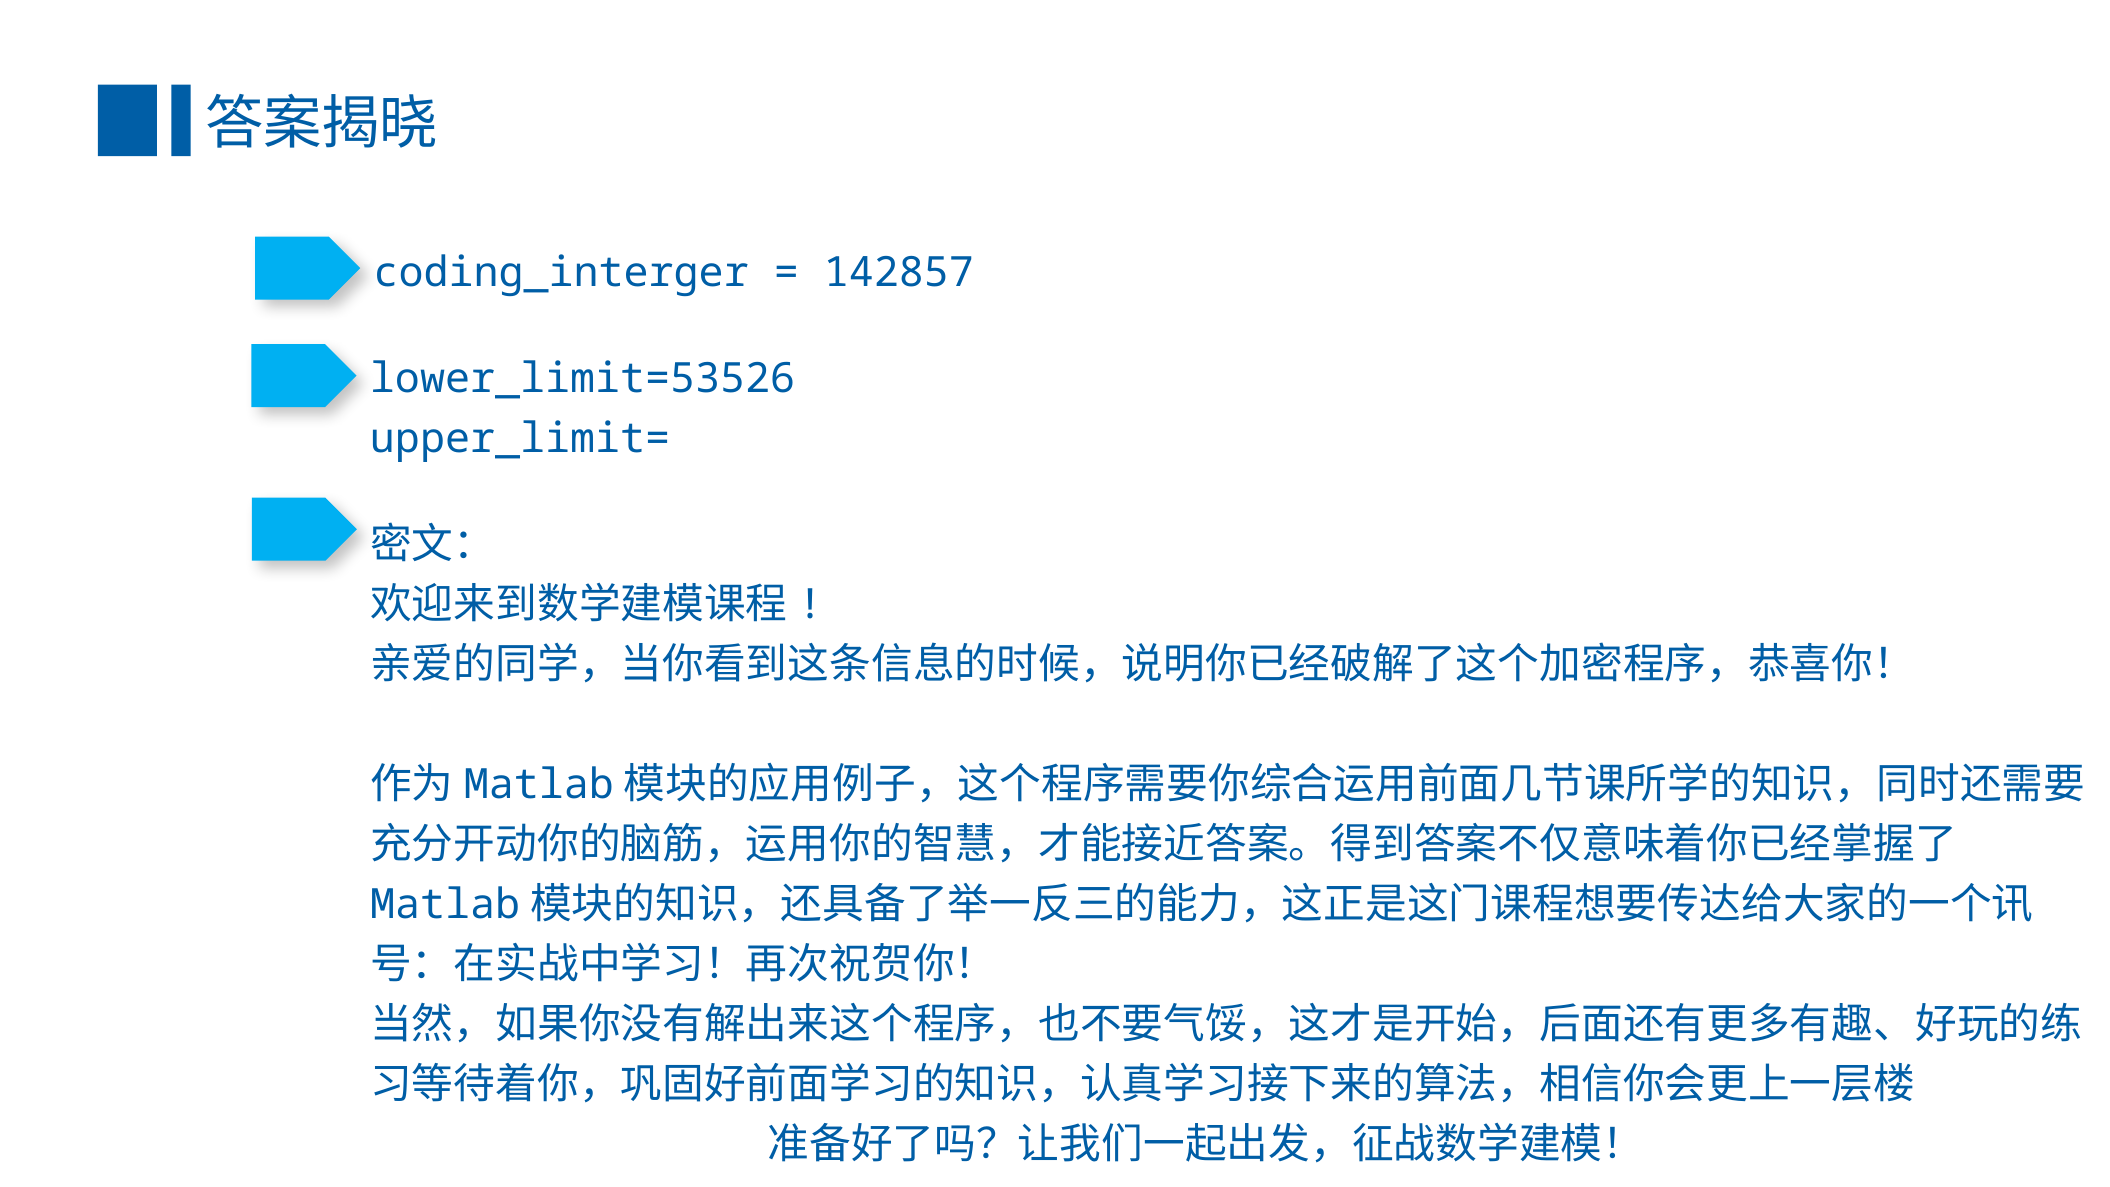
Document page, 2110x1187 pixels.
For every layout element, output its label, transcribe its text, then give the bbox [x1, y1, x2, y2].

text_box [250, 343, 358, 409]
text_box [97, 77, 986, 164]
text_box coding_interger = 142857 [357, 227, 1448, 303]
text_box [254, 235, 357, 301]
text_box [250, 496, 354, 562]
text_box 密文： 欢迎来到数学建模课程! 亲爱的同学，当你看到这条信息的时候，说明你已经破解了这个加密程序，恭喜你！ 作为Matlab模块的应用例子，这个程序需要你综合运用前面几节课所学的知识，同时还需要充分开动你的脑筋，运用你的智慧，才能接近答案。得到答案不仅意味着你已经掌握了Matlab模块的知识，还具备了举一反三的能力，这正是这门课程想要传达给大家的一个讯号：在实战中学习！再次祝贺你！ 当然，如果你没有解出来这个程序，也不要气馁，这才是开始，后面还有更多有趣、好玩的练习等待着你，巩固好前面学习的知识，认真学习接下来的算法，相信你会更上一层楼 准备好了吗？让我们一起出发，征战数学建模！ [354, 499, 2110, 1175]
